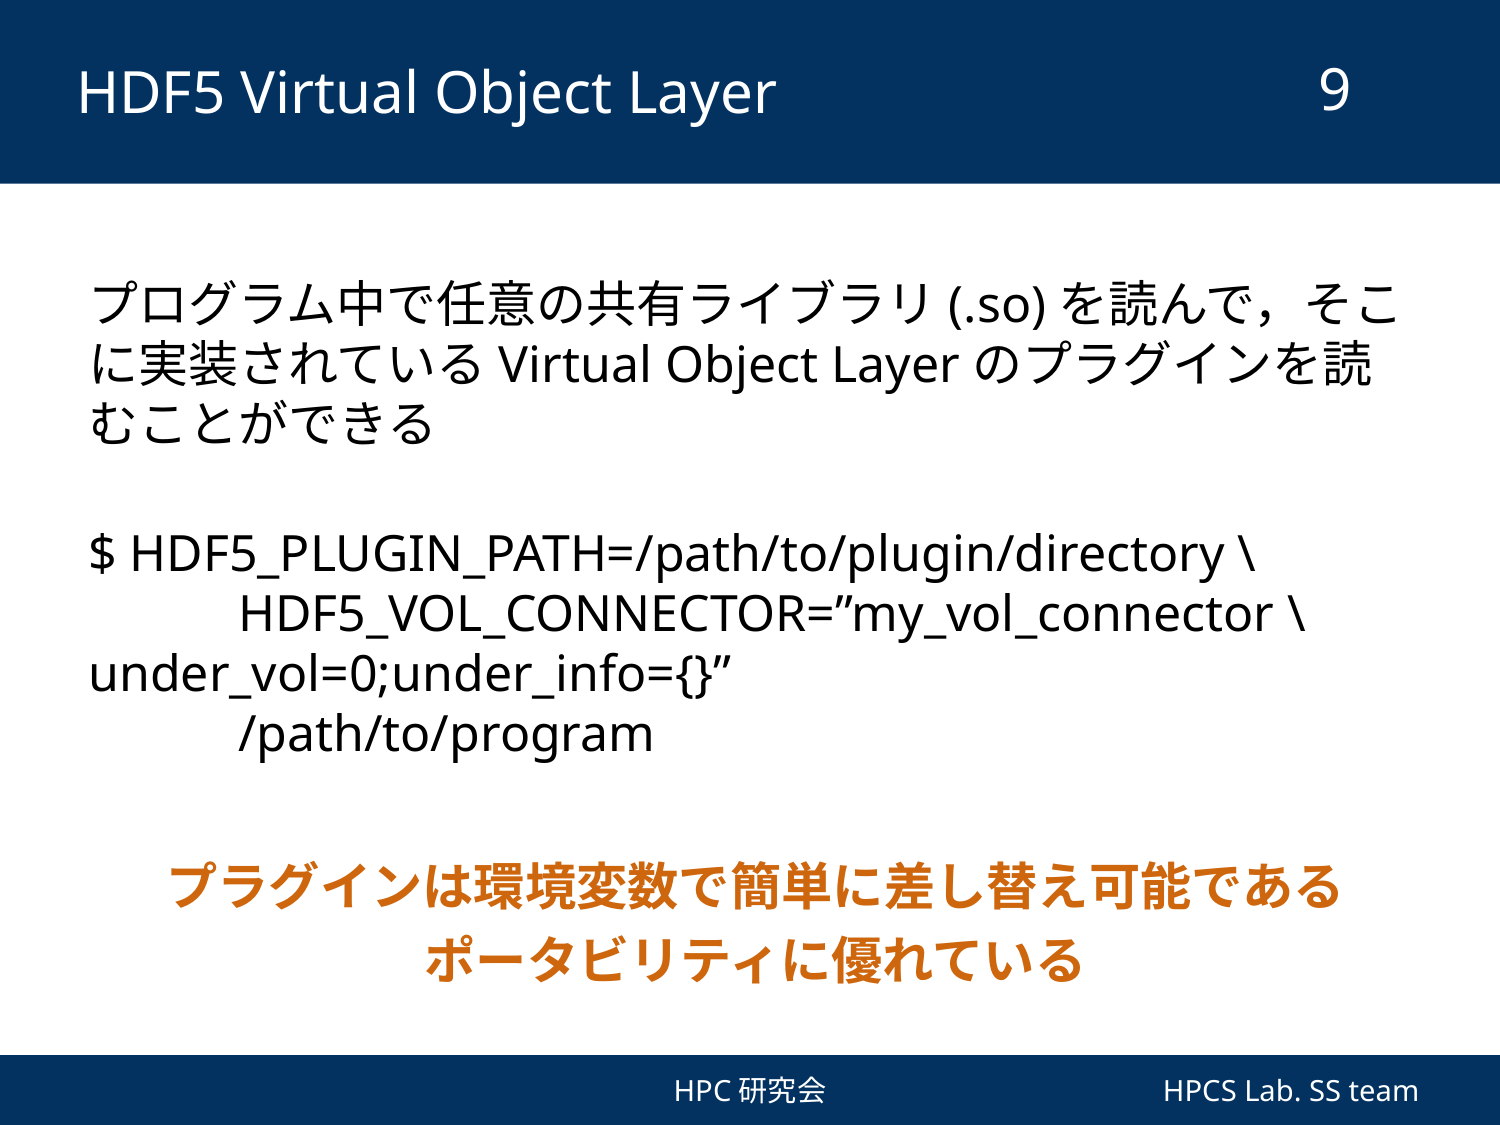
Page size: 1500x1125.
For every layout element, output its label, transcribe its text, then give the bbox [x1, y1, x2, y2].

text_box プログラム中で任意の共有ライブラリ(.so)を読んで，そこに実装されているVirtual Object Layerのプラグインを読むことができる [73, 265, 1427, 460]
slide_number 8 [1210, 42, 1367, 142]
title HDF5 Virtual Object Layer [61, 26, 1184, 153]
list プラグインは環境変数で簡単に差し替え可能である ポータビリティに優れている [61, 854, 1450, 999]
text_box $ HDF5_PLUGIN_PATH=/path/to/plugin/directory \ HDF5_VOL_CONNECTOR=”my_vol_connector \ under_vol=0;under_info={}” /path/to/program [73, 513, 1500, 814]
